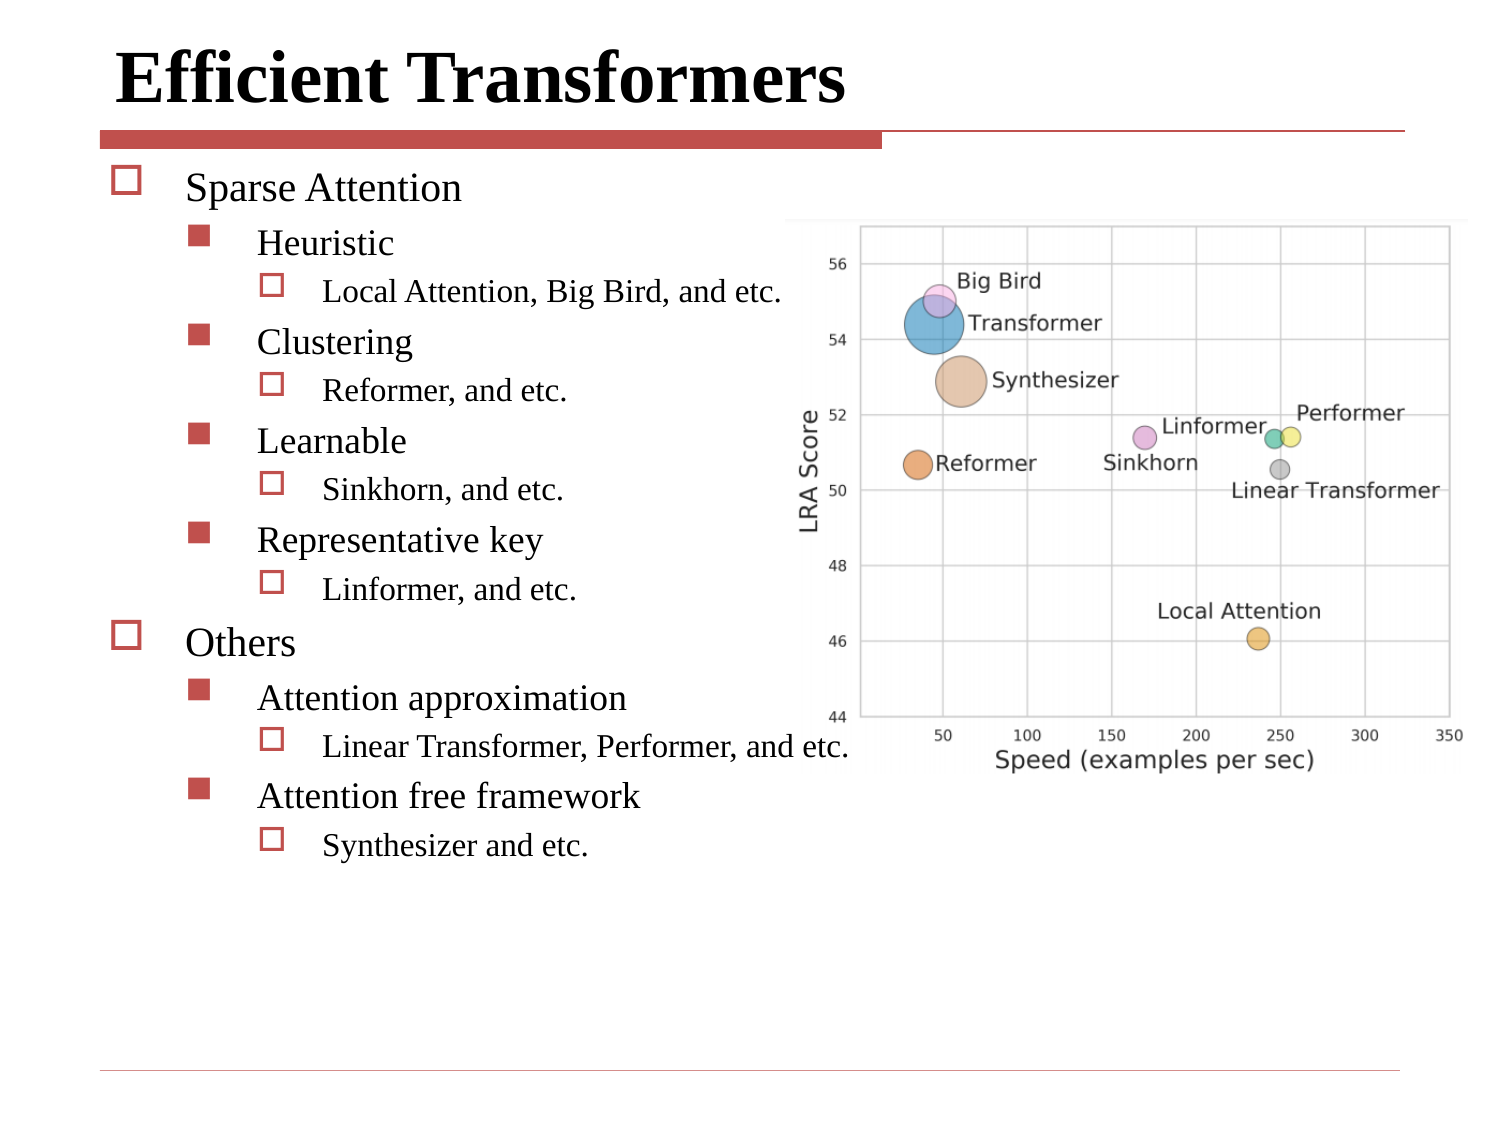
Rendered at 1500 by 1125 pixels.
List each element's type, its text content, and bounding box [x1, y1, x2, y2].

title Efficient Transformers [100, 30, 1412, 126]
list Sparse Attention Heuristic Local Attention, Big Bird, and etc. Clustering Reformer, and etc. Learnable Sinkhorn, and etc. Representative key Linformer, and etc. Others Attention approximation Linear Transformer, Performer, and etc. Attention free framework Synthesizer and etc. [92, 152, 1406, 1059]
picture [785, 219, 1468, 781]
